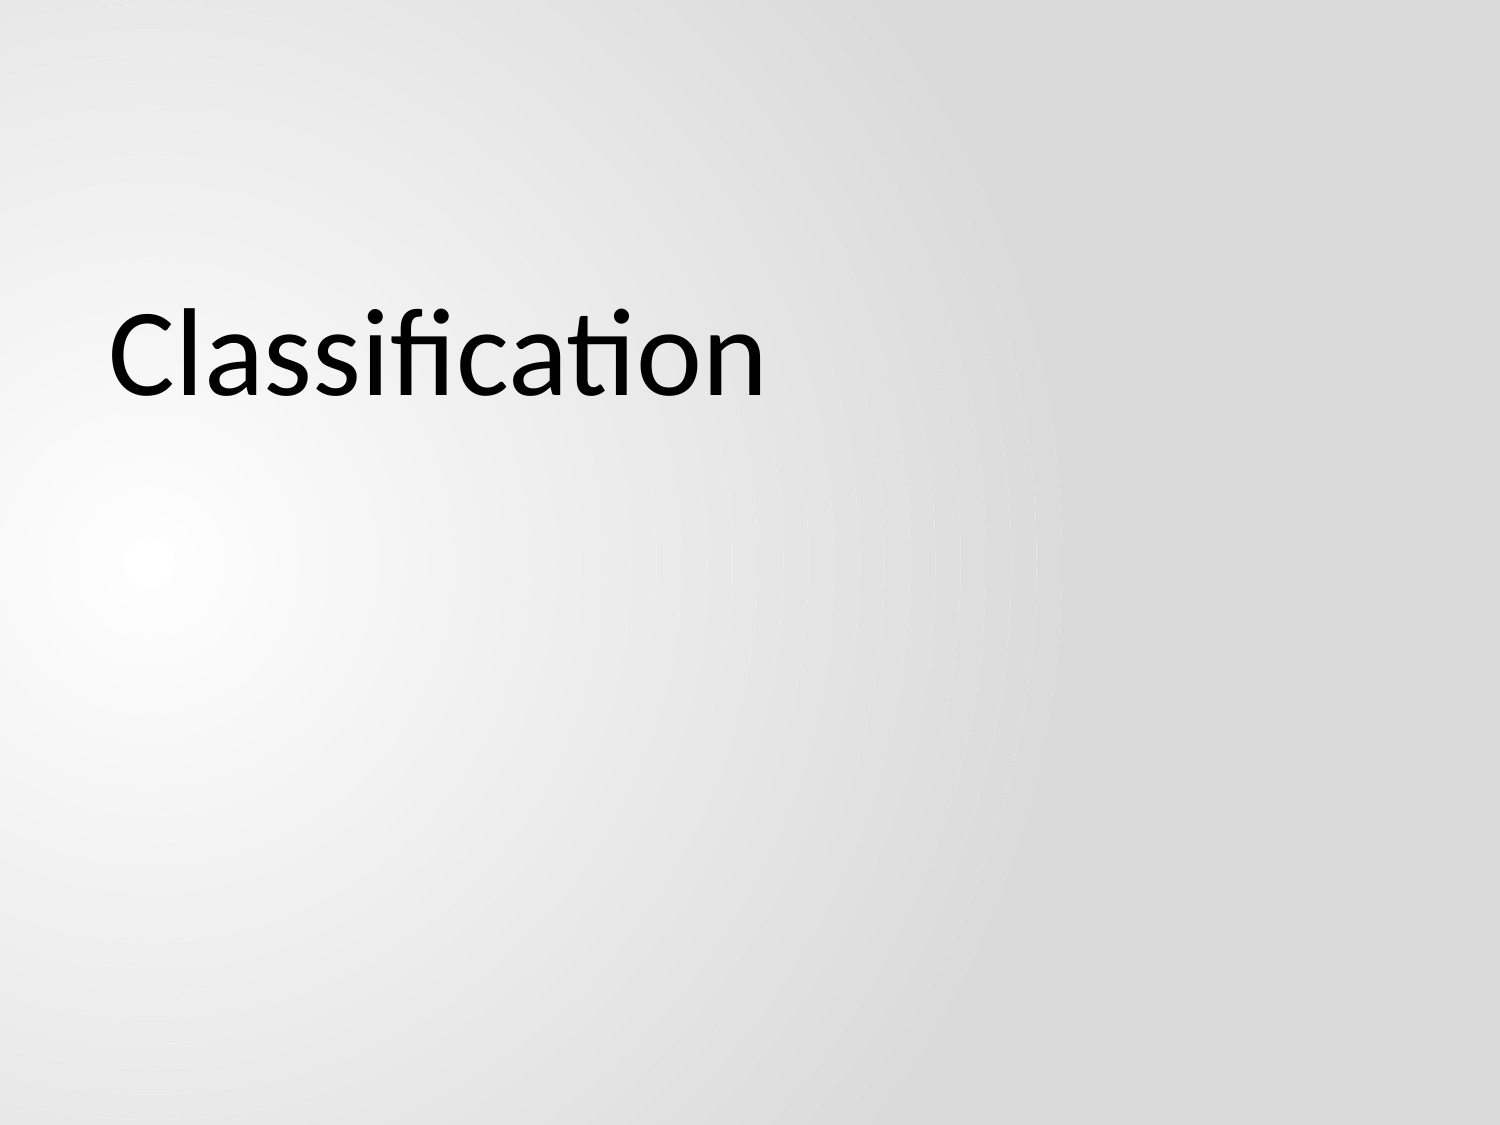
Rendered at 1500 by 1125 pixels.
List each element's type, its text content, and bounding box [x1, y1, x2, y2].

list Classification [75, 262, 1325, 1050]
